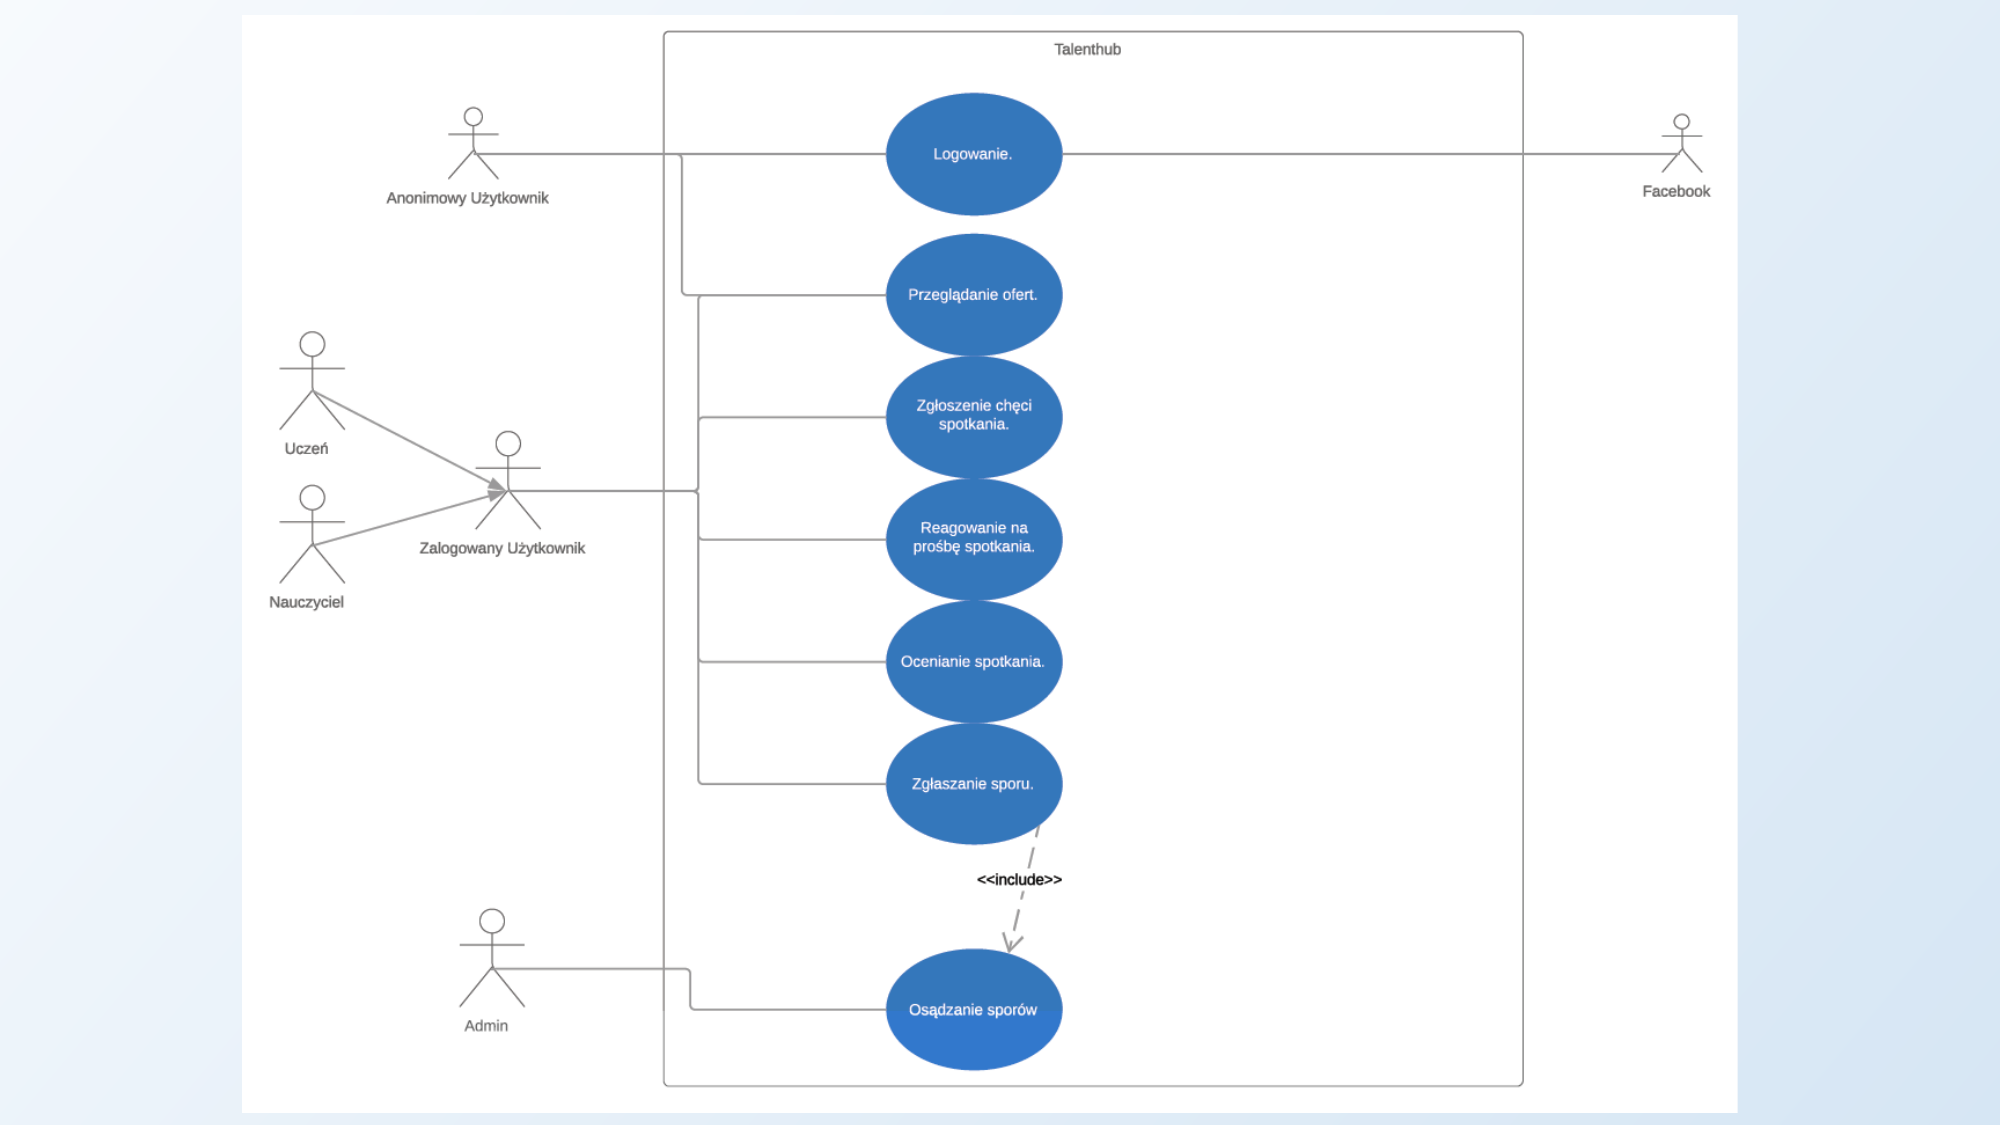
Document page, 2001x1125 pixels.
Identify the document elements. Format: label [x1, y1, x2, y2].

picture [242, 15, 1738, 1113]
